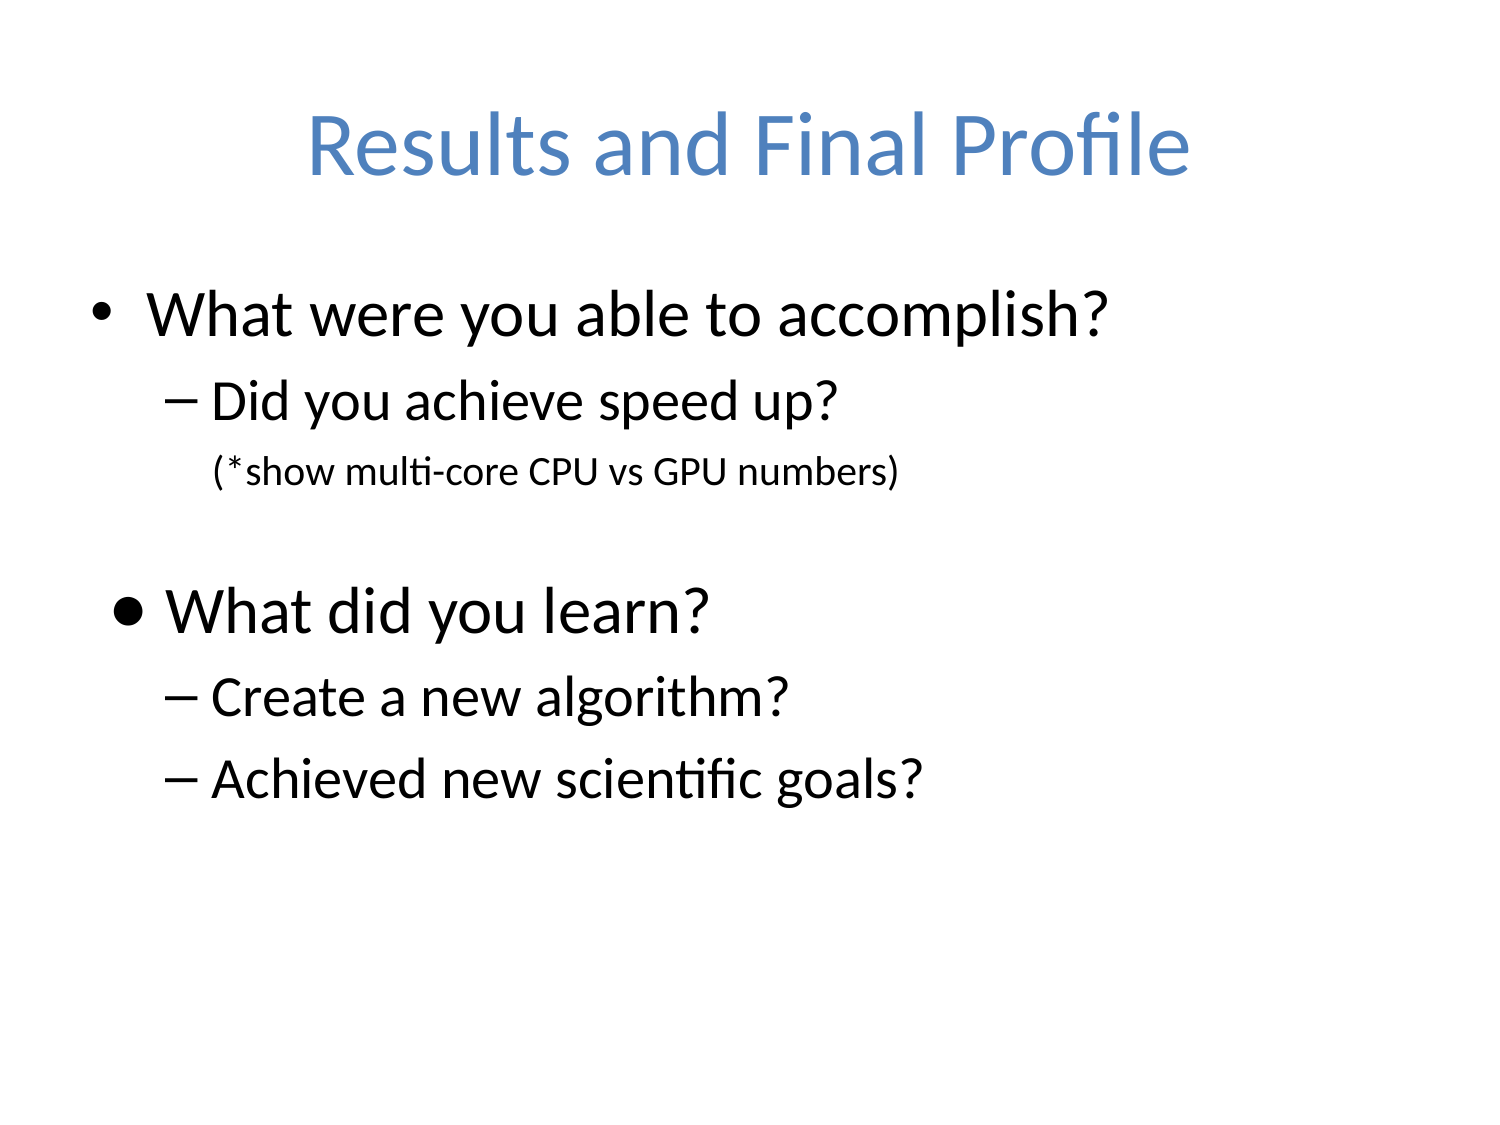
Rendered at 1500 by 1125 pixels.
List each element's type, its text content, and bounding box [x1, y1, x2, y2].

title Results and Final Profile [75, 45, 1425, 233]
list What were you able to accomplish? Did you achieve speed up? (*show multi-core CPU vs GPU numbers) What did you learn? Create a new algorithm? Achieved new scientific goals? [75, 262, 1425, 1005]
